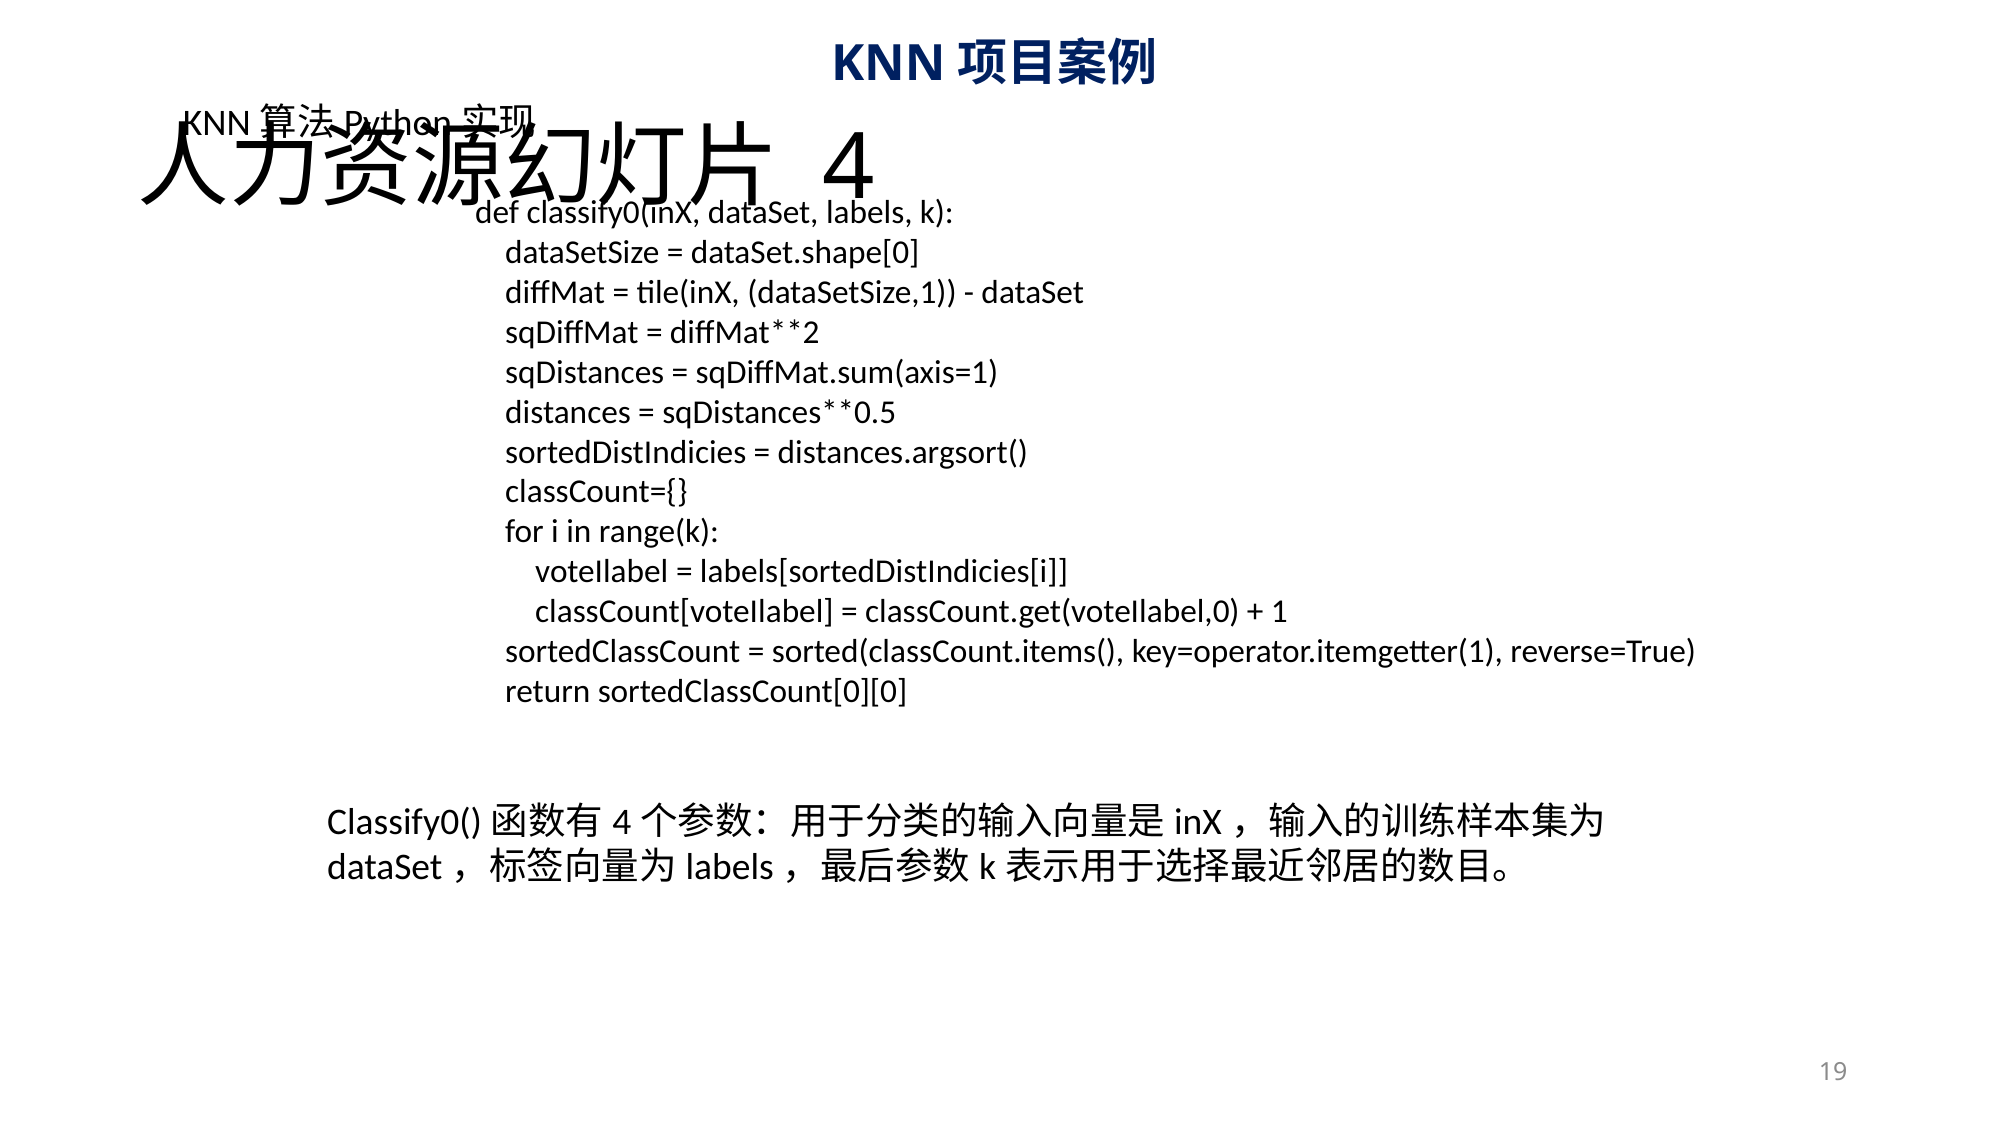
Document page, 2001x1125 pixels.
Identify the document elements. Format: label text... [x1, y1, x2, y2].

slide_number 19 [1412, 1042, 1863, 1103]
title 人力资源幻灯片 4 [137, 59, 1863, 278]
text_box KNN算法Python实现 [168, 90, 551, 151]
text_box Classify0()函数有4个参数：用于分类的输入向量是inX，输入的训练样本集为dataSet，标签向量为labels，最后参数k表示用于选择最近邻居的数目。 [312, 790, 1688, 895]
text_box KNN项目案例 [704, 29, 1296, 59]
text_box def classify0(inX, dataSet, labels, k): dataSetSize = dataSet.shape[0] diffMat = tile(inX, (dataSetSize,1)) - dataSet sqDiffMat = diffMat**2 sqDistances = sqDiffMat.sum(axis=1) distances = sqDistances**0.5 sortedDistIndicies = distances.argsort() classCount={} for i in range(k): voteIlabel = labels[sortedDistIndicies[i]] classCount[voteIlabel] = classCount.get(voteIlabel,0) + 1 sortedClassCount = sorted(classCount.items(), key=operator.itemgetter(1), reverse=True) return sortedClassCount[0][0] [460, 182, 1764, 717]
